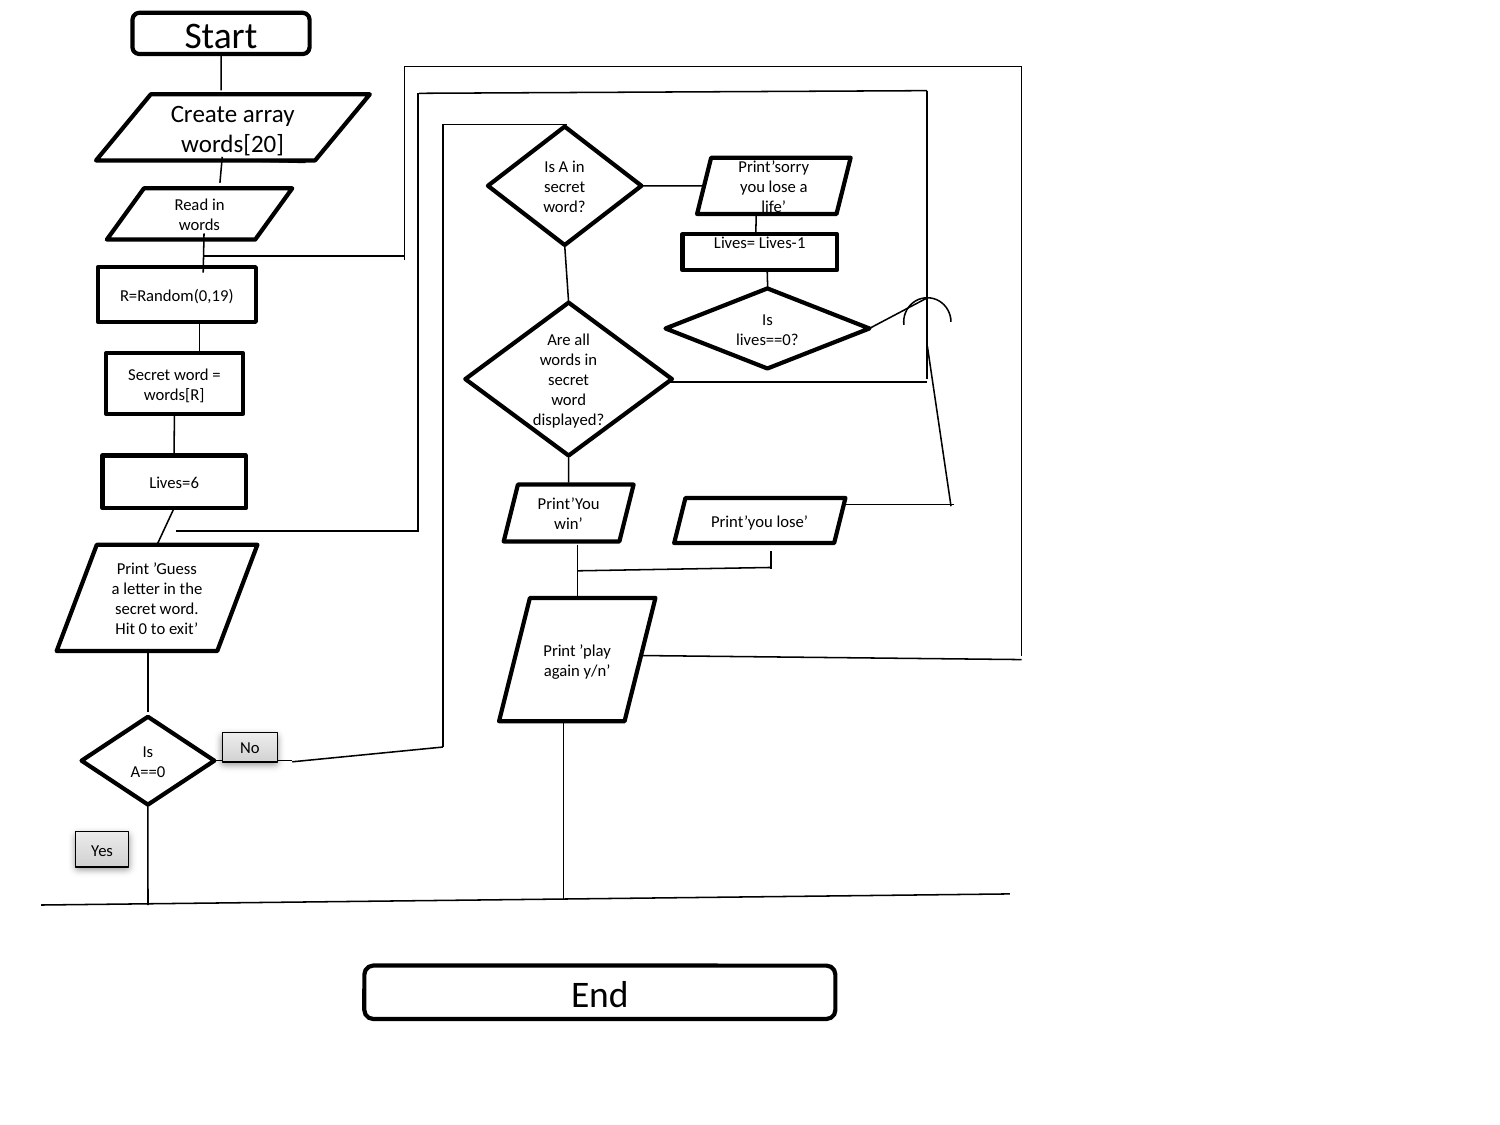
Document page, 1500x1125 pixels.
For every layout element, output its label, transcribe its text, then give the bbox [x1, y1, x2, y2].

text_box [173, 507, 178, 545]
text_box Create array words[20] [94, 92, 372, 163]
text_box Are all words in secret word displayed? [463, 303, 675, 458]
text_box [292, 746, 444, 763]
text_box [219, 156, 223, 183]
text_box Secret word = words[R] [104, 351, 245, 416]
text_box Lives=6 [100, 453, 248, 510]
text_box R=Random(0,19) [96, 265, 258, 324]
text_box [869, 324, 905, 329]
text_box Print’sorry you lose a life’ [695, 155, 853, 217]
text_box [418, 90, 928, 94]
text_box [564, 244, 569, 303]
text_box Print’You win’ [501, 482, 636, 544]
text_box Is A in secret word? [485, 127, 644, 246]
text_box [902, 297, 922, 325]
text_box Read in words [104, 186, 295, 242]
text_box End [362, 963, 838, 1022]
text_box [577, 567, 772, 572]
text_box Lives= Lives-1 [680, 232, 839, 272]
text_box Print ’play again y/n’ [497, 595, 658, 724]
text_box Print ’Guess a letter in the secret word. Hit 0 to exit’ [54, 542, 260, 654]
text_box Yes [75, 831, 129, 868]
text_box Start [130, 10, 312, 57]
text_box Print’you lose’ [672, 495, 848, 546]
text_box [932, 297, 952, 322]
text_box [40, 893, 1011, 906]
text_box No [222, 732, 278, 760]
text_box Is lives==0? [663, 287, 867, 371]
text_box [638, 655, 1022, 660]
text_box Is A==0 [79, 715, 215, 807]
